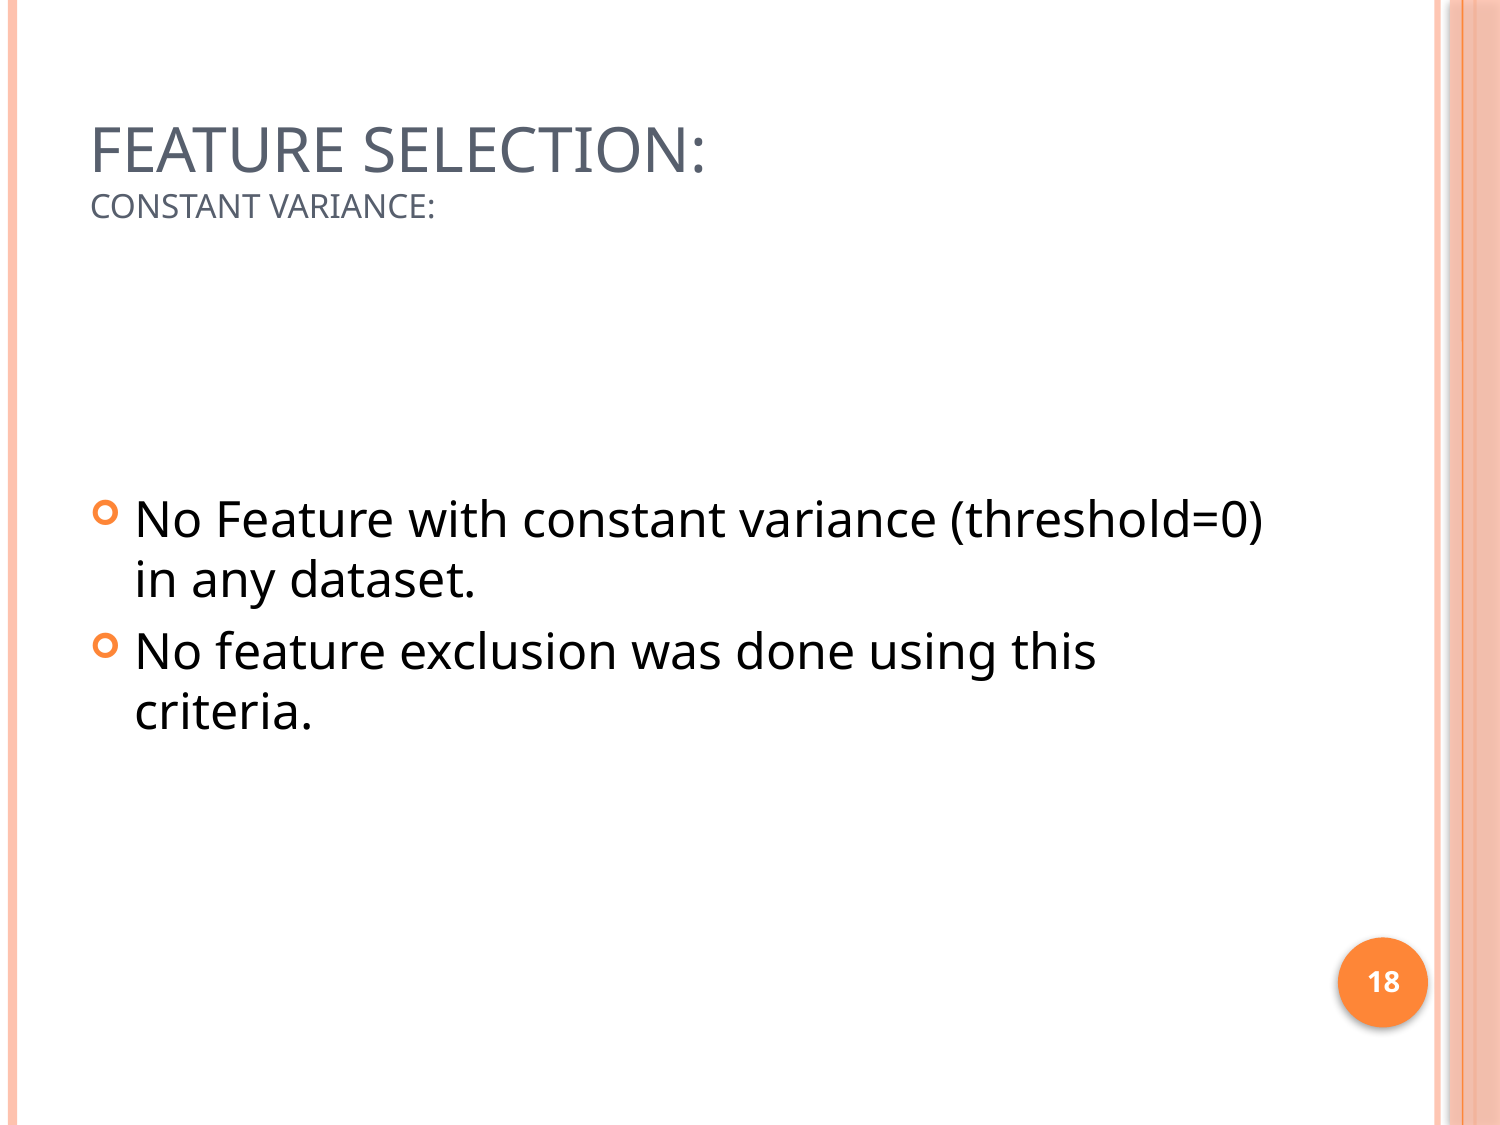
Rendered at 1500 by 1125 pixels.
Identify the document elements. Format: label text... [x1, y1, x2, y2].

title Feature Selection: Constant Variance: [75, 45, 1300, 233]
list No Feature with constant variance (threshold=0) in any dataset. No feature exclusion was done using this criteria. [75, 262, 1300, 1062]
slide_number 18 [1333, 940, 1434, 1027]
